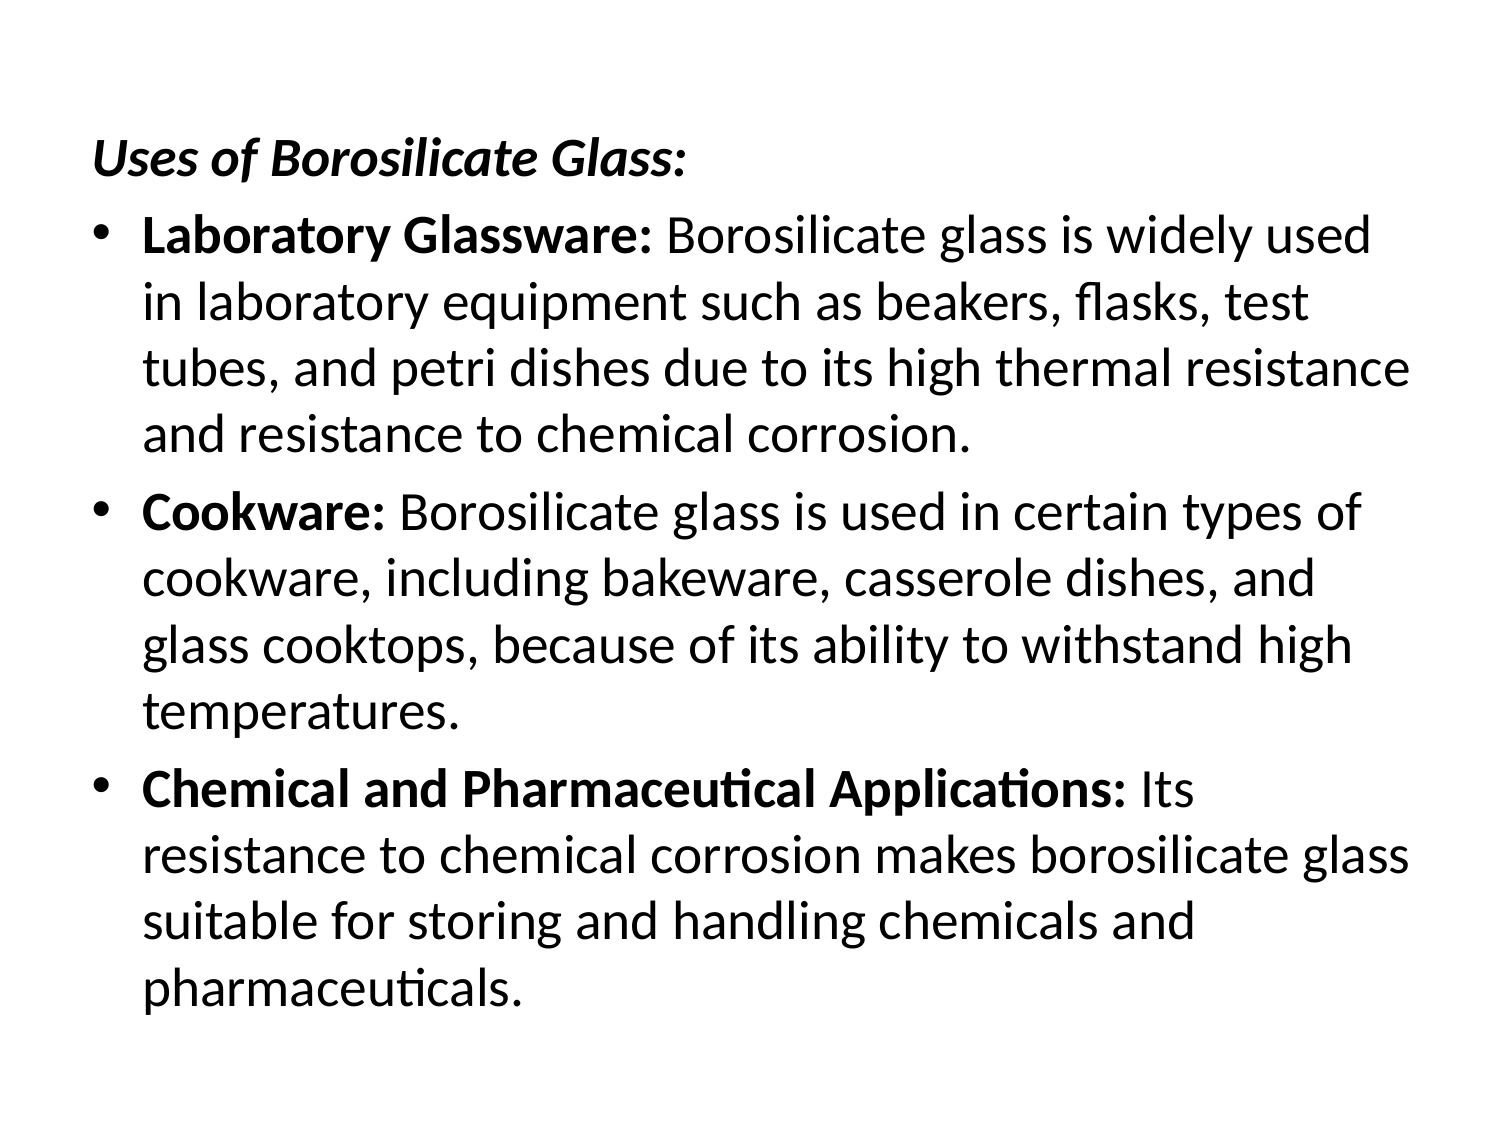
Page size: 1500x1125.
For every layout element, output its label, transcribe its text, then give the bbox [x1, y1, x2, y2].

list Uses of Borosilicate Glass: Laboratory Glassware: Borosilicate glass is widely used in laboratory equipment such as beakers, flasks, test tubes, and petri dishes due to its high thermal resistance and resistance to chemical corrosion. Cookware: Borosilicate glass is used in certain types of cookware, including bakeware, casserole dishes, and glass cooktops, because of its ability to withstand high temperatures. Chemical and Pharmaceutical Applications: Its resistance to chemical corrosion makes borosilicate glass suitable for storing and handling chemicals and pharmaceuticals. [76, 113, 1427, 1035]
